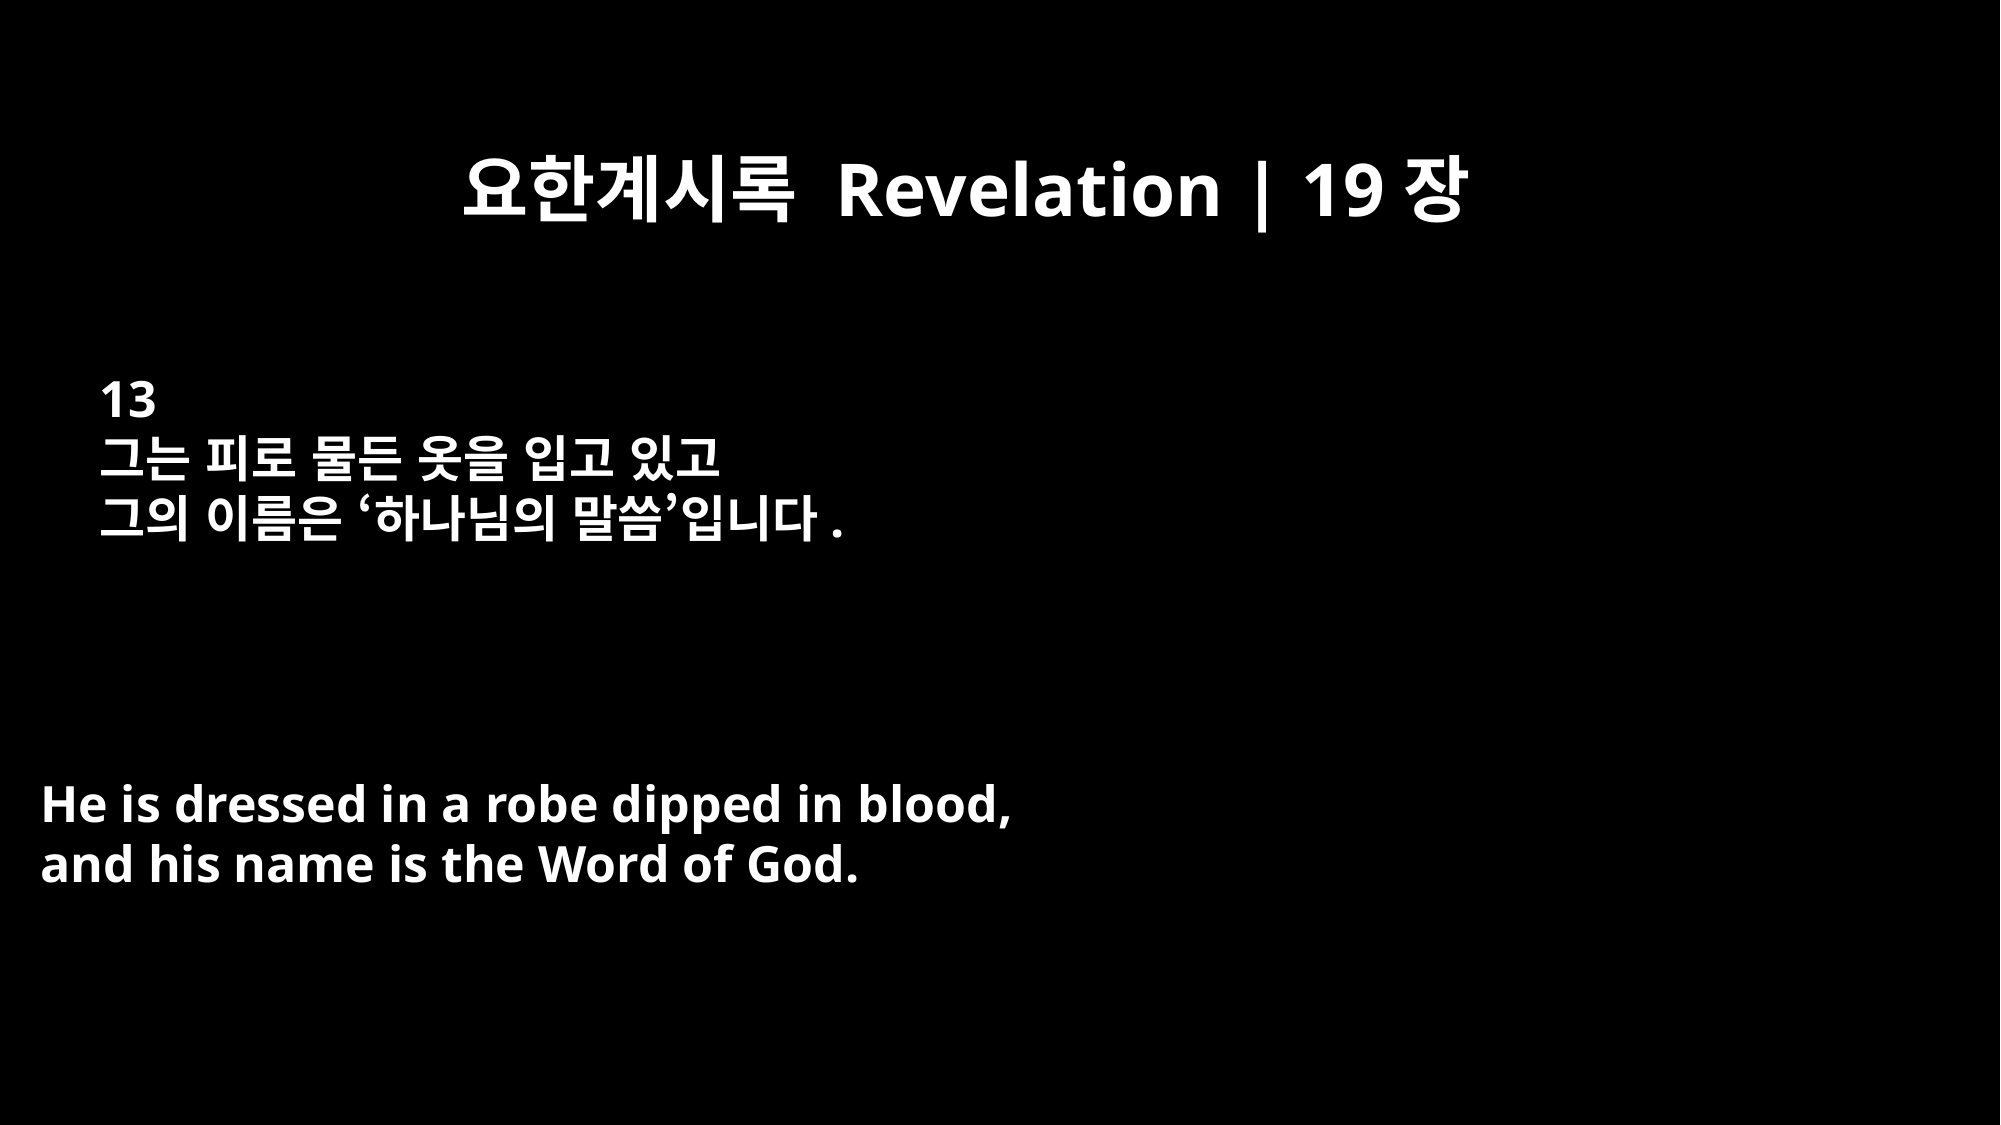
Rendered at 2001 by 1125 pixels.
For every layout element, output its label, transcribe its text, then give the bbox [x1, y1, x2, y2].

text_box 요한계시록 Revelation | 19장 [446, 136, 1486, 239]
text_box 13 그는 피로 물든 옷을 입고 있고 그의 이름은 ‘하나님의 말씀’입니다. [85, 359, 860, 555]
text_box He is dressed in a robe dipped in blood, and his name is the Word of God. [25, 764, 1028, 900]
